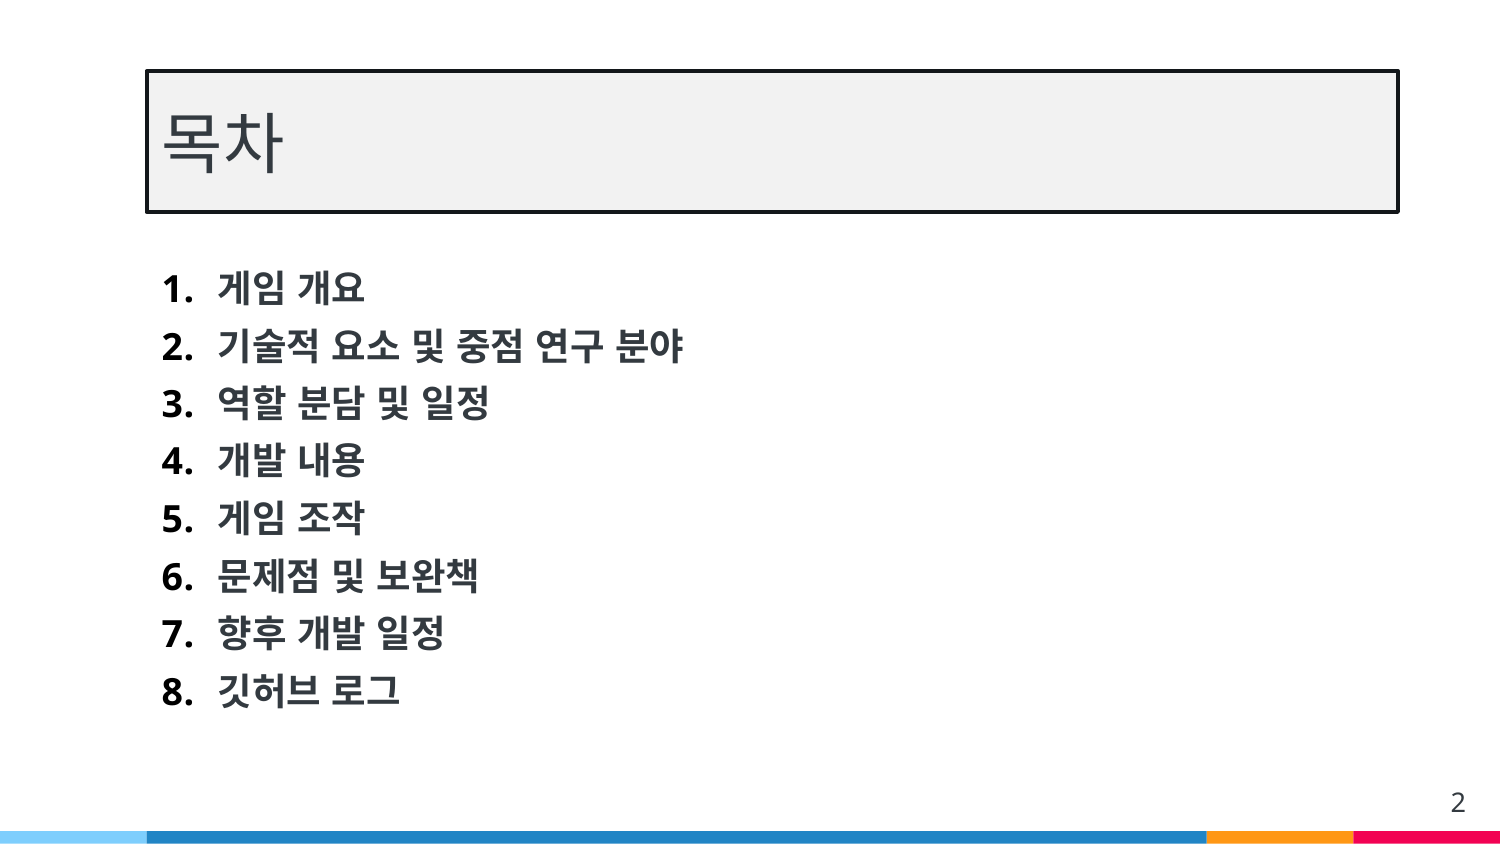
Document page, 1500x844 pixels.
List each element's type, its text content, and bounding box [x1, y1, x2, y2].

text_box 게임 개요 기술적 요소 및 중점 연구 분야 역할 분담 및 일정 개발 내용 게임 조작 문제점 및 보완책 향후 개발 일정 깃허브 로그 [146, 249, 1400, 789]
slide_number 2 [1391, 770, 1482, 822]
title 목차 [145, 69, 1400, 214]
